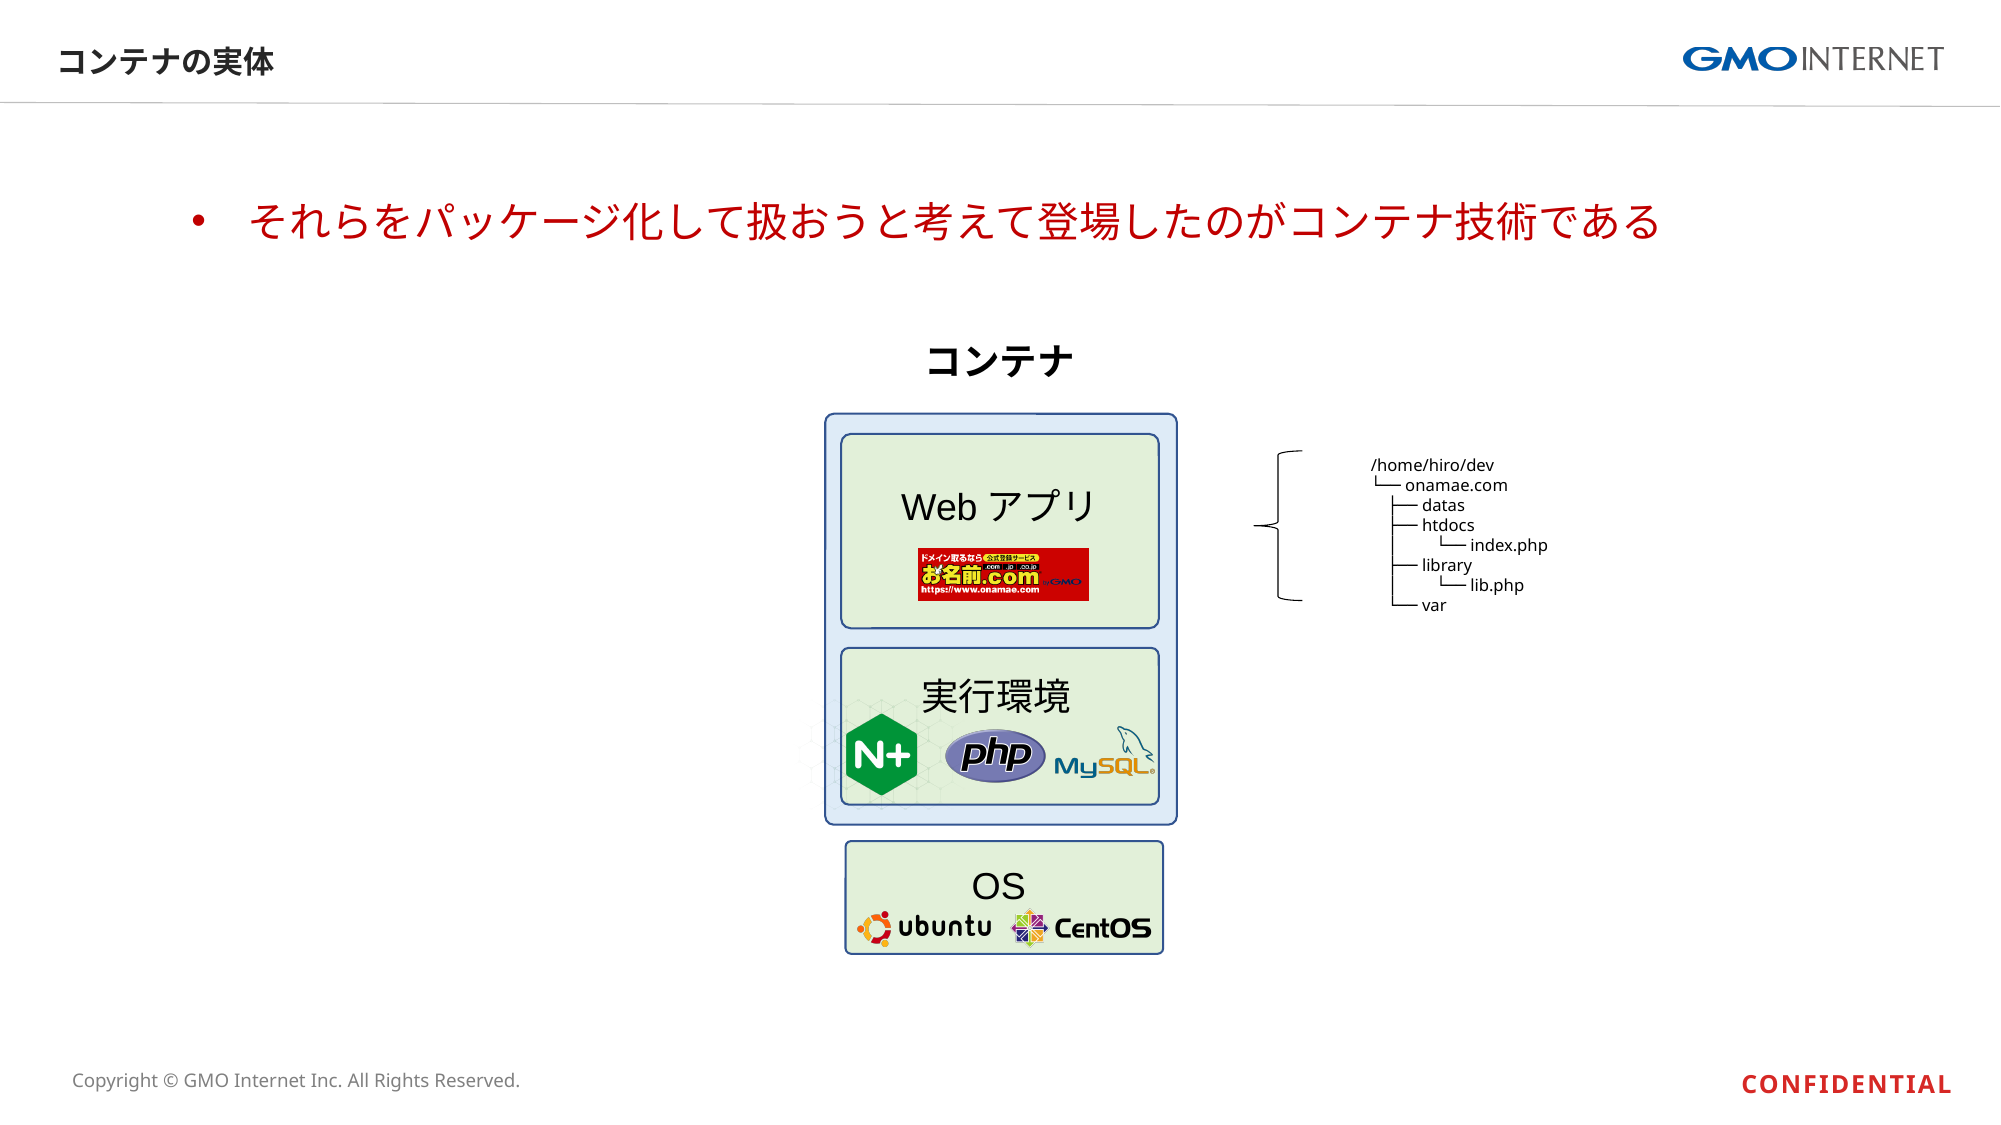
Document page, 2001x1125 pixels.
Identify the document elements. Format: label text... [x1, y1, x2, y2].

text_box [844, 840, 1165, 955]
text_box 実行環境 [880, 665, 1112, 726]
text_box OS [841, 854, 1157, 914]
text_box /home/hiro/dev └── onamae.com ├── datas ├── htdocs │ └── index.php ├── library │ └── lib.php └── var [1356, 447, 1708, 623]
text_box [824, 412, 1178, 826]
text_box [1253, 450, 1303, 602]
text_box コンテナ [858, 330, 1141, 391]
list それらをパッケージ化して扱おうと考えて登場したのがコンテナ技術である [191, 170, 1809, 379]
picture [1683, 47, 1944, 71]
title コンテナの実体 [56, 46, 1669, 92]
picture [786, 699, 1047, 810]
text_box [840, 646, 1160, 806]
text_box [841, 433, 1159, 629]
picture [855, 910, 993, 948]
picture [1055, 726, 1155, 778]
picture [1004, 902, 1157, 954]
